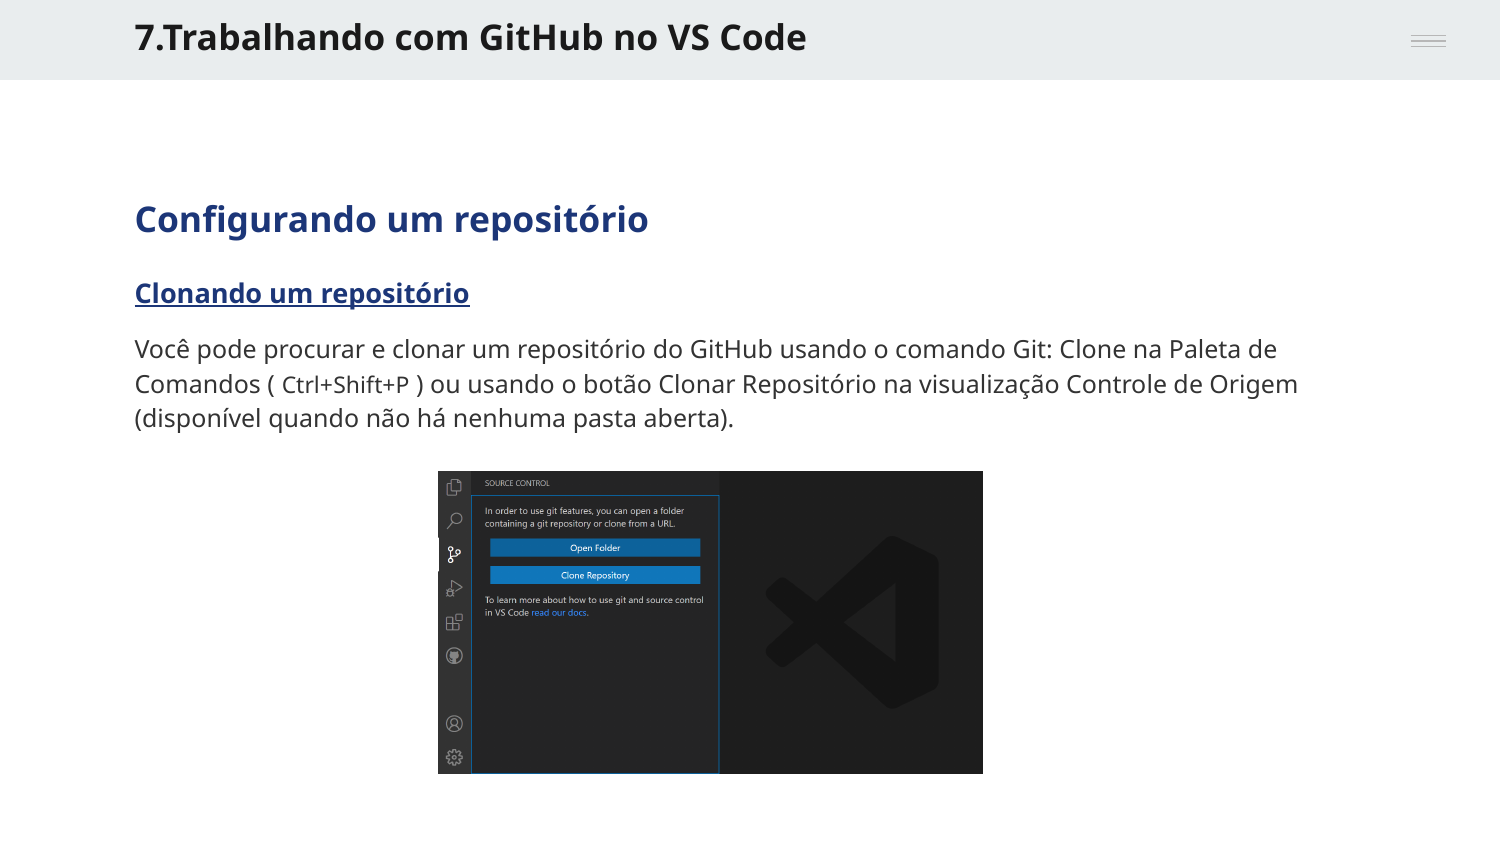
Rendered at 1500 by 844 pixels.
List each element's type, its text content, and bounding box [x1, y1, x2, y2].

text_box 7.Trabalhando com GitHub no VS Code [119, 0, 1301, 73]
list Configurando um repositório Clonando um repositório Você pode procurar e clonar um repositório do GitHub usando o comando Git: Clone na Paleta de Comandos ( Ctrl+Shift+P ) ou usando o botão Clonar Repositório na visualização Controle de Origem (disponível quando não há nenhuma pasta aberta). [119, 175, 1381, 746]
picture [437, 470, 983, 774]
